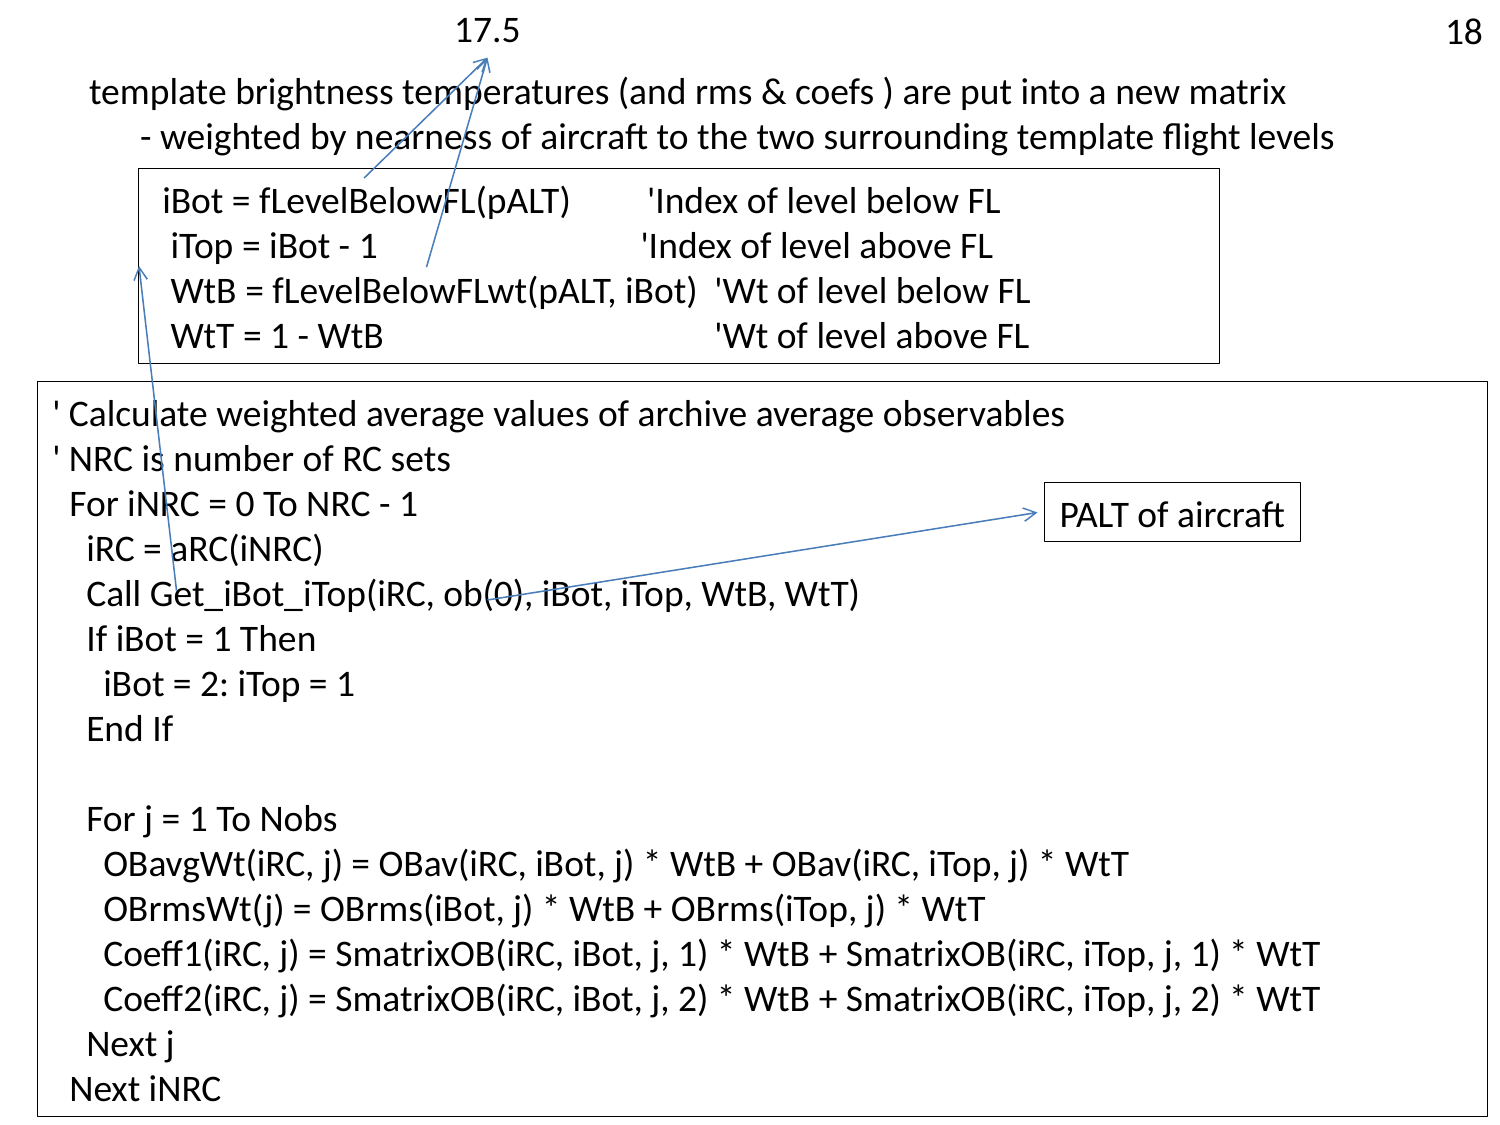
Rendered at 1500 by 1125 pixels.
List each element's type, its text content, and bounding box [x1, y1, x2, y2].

text_box template brightness temperatures (and rms & coefs ) are put into a new matrix - weighted by nearness of aircraft to the two surrounding template flight levels [74, 59, 360, 165]
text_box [487, 512, 1038, 601]
text_box PALT of aircraft [1044, 482, 1301, 542]
text_box iBot = fLevelBelowFL(pALT) 'Index of level below FL iTop = iBot - 1 'Index of level above FL WtB = fLevelBelowFLwt(pALT, iBot) 'Wt of level below FL WtT = 1 - WtB 'Wt of level above FL [138, 168, 1220, 364]
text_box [363, 58, 424, 179]
text_box 18 [1430, 0, 1498, 60]
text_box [426, 58, 488, 268]
text_box 17.5 [439, 0, 536, 58]
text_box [138, 266, 177, 591]
text_box template brightness temperatures (and rms & coefs ) are put into a new matrix - weighted by nearness of aircraft to the two surrounding template flight levels [490, 59, 1351, 165]
text_box ' Calculate weighted average values of archive average observables ' NRC is number of RC sets For iNRC = 0 To NRC - 1 iRC = aRC(iNRC) Call Get_iBot_iTop(iRC, ob(0), iBot, iTop, WtB, WtT) If iBot = 1 Then iBot = 2: iTop = 1 End If For j = 1 To Nobs OBavgWt(iRC, j) = OBav(iRC, iBot, j) * WtB + OBav(iRC, iTop, j) * WtT OBrmsWt(j) = OBrms(iBot, j) * WtB + OBrms(iTop, j) * WtT Coeff1(iRC, j) = SmatrixOB(iRC, iBot, j, 1) * WtB + SmatrixOB(iRC, iTop, j, 1) * WtT Coeff2(iRC, j) = SmatrixOB(iRC, iBot, j, 2) * WtB + SmatrixOB(iRC, iTop, j, 2) * WtT Next j Next iNRC [37, 381, 1488, 1117]
